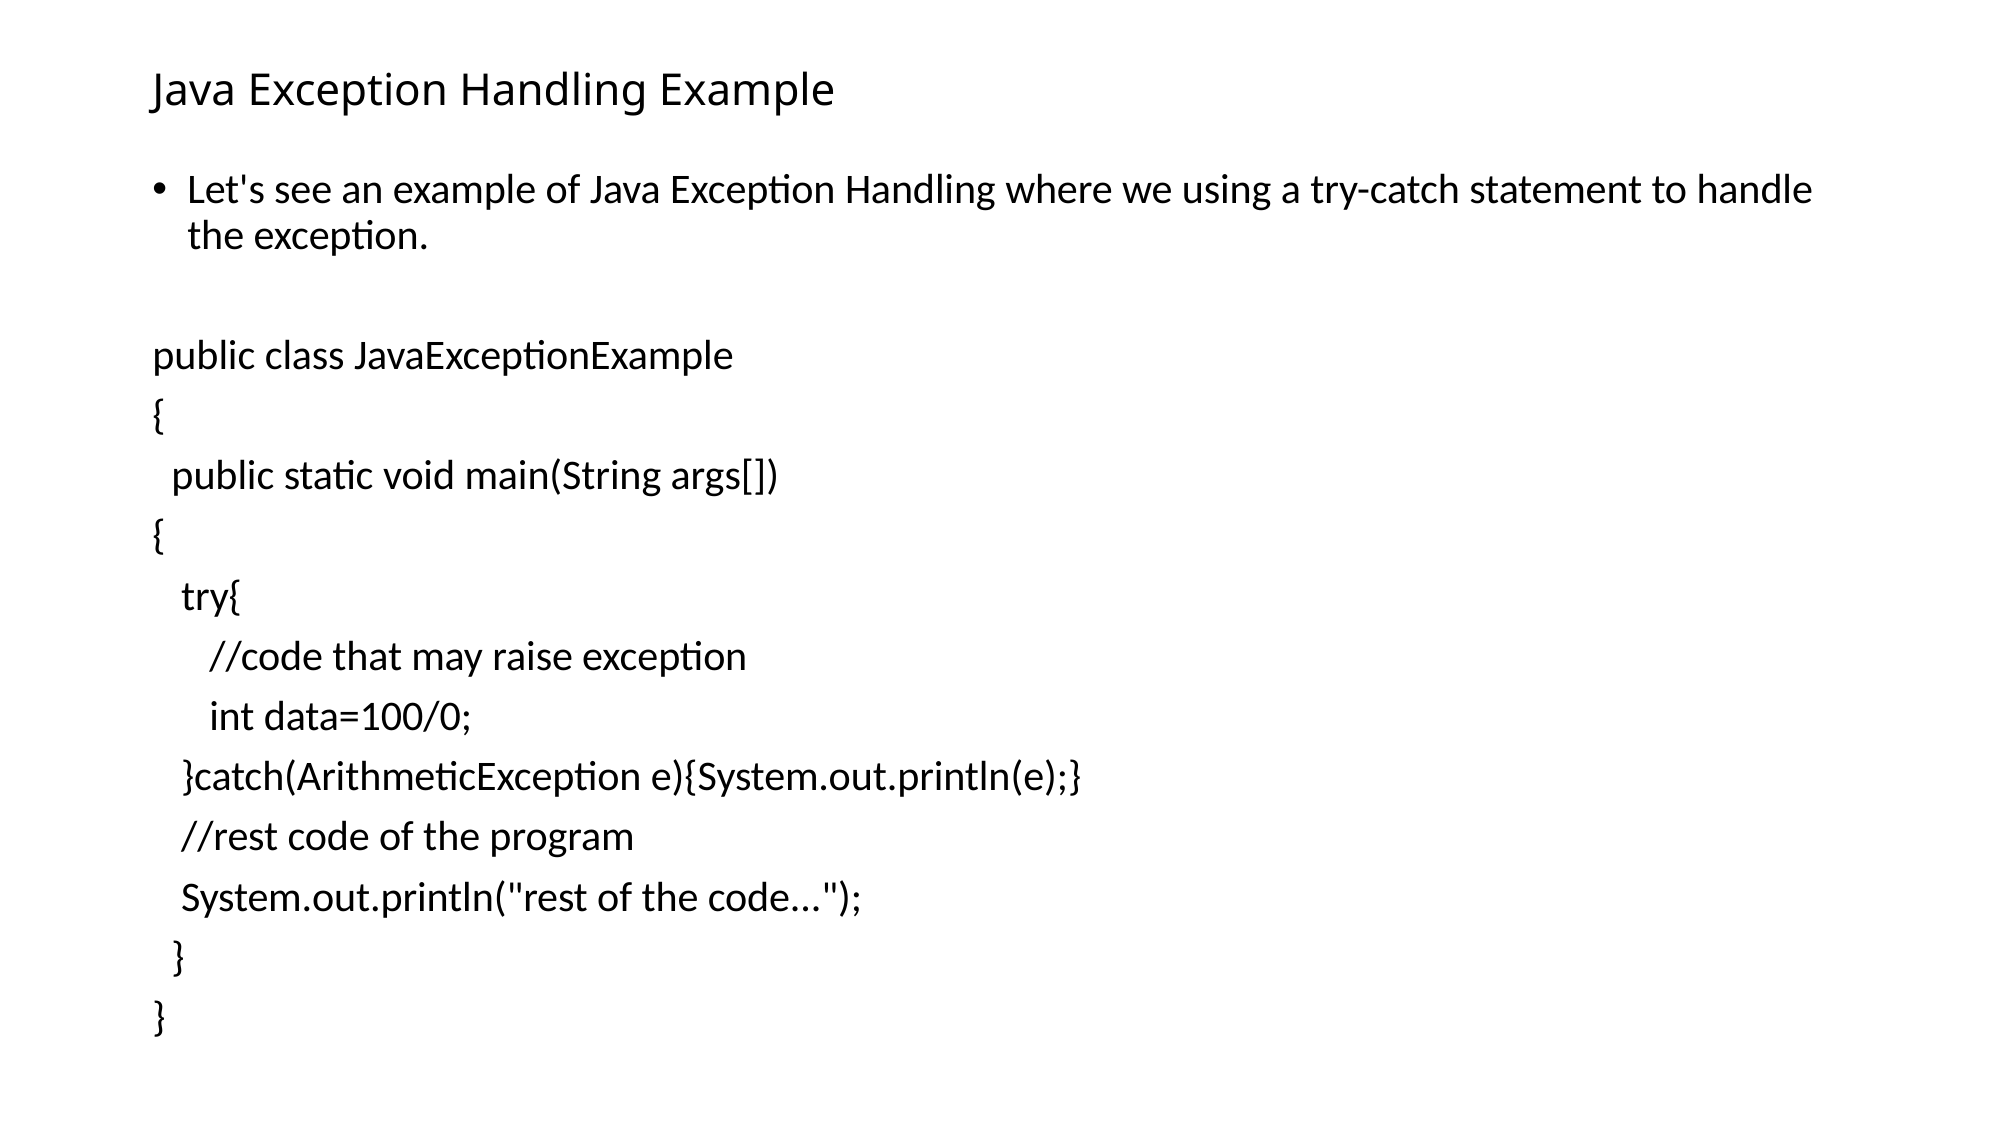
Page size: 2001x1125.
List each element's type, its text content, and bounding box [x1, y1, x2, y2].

list Let's see an example of Java Exception Handling where we using a try-catch statement to handle the exception. public class JavaExceptionExample { public static void main(String args[]) { try{ //code that may raise exception int data=100/0; }catch(ArithmeticException e){System.out.println(e);} //rest code of the program System.out.println("rest of the code..."); } } [137, 160, 1863, 1053]
title Java Exception Handling Example [137, 59, 1863, 124]
